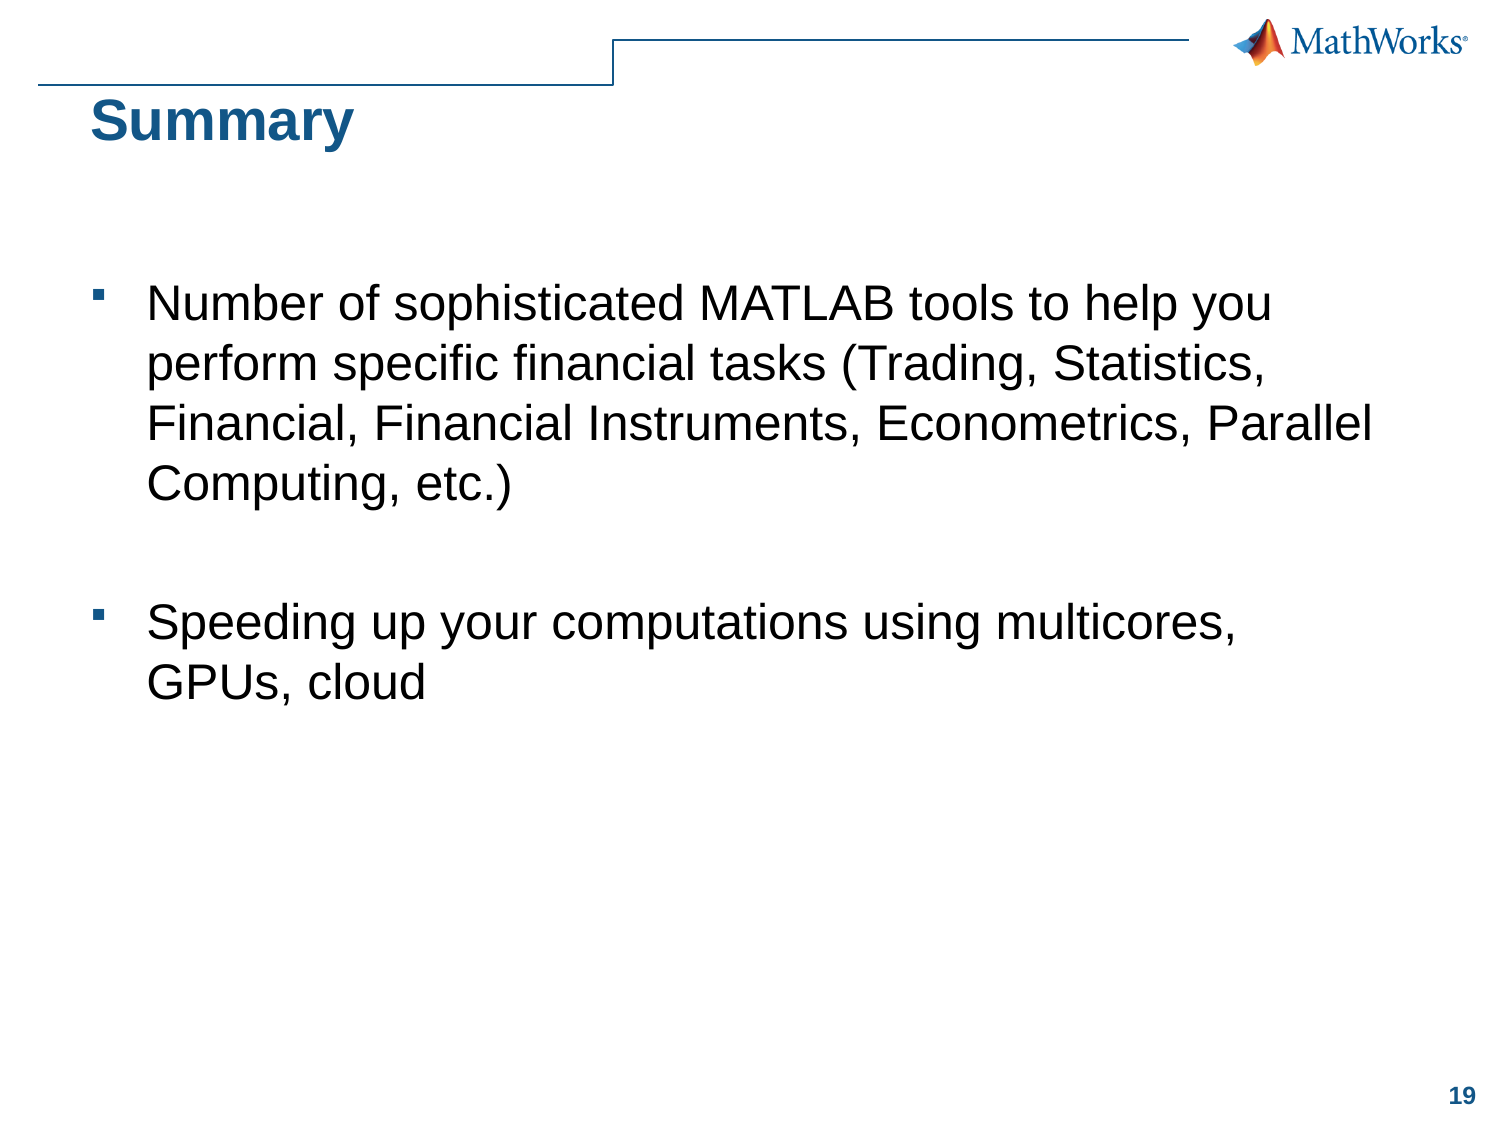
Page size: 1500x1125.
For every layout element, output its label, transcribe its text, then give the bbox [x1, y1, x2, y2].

title Summary [75, 75, 1400, 238]
list Number of sophisticated MATLAB tools to help you perform specific financial tasks (Trading, Statistics, Financial, Financial Instruments, Econometrics, Parallel Computing, etc.) Speeding up your computations using multicores, GPUs, cloud [75, 262, 1400, 1025]
picture [1226, 7, 1483, 78]
